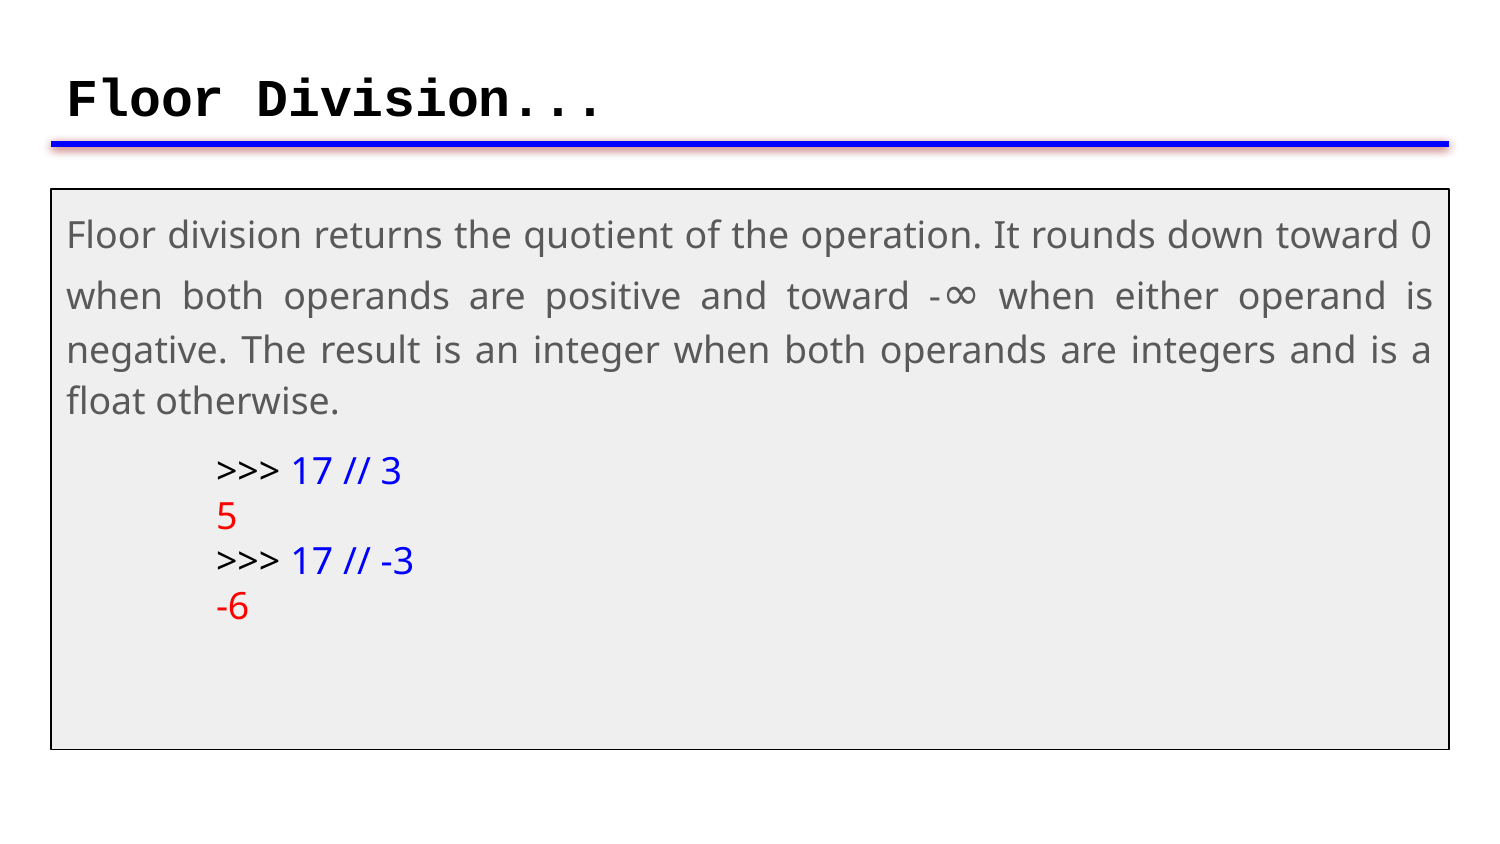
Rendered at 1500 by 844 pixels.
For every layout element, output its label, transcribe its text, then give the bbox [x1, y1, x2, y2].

title Floor Division... [51, 48, 1449, 142]
list Floor division returns the quotient of the operation. It rounds down toward 0 when both operands are positive and toward -∞ when either operand is negative. The result is an integer when both operands are integers and is a float otherwise. >>> 17 // 3 5 >>> 17 // -3 -6 [50, 188, 1450, 750]
